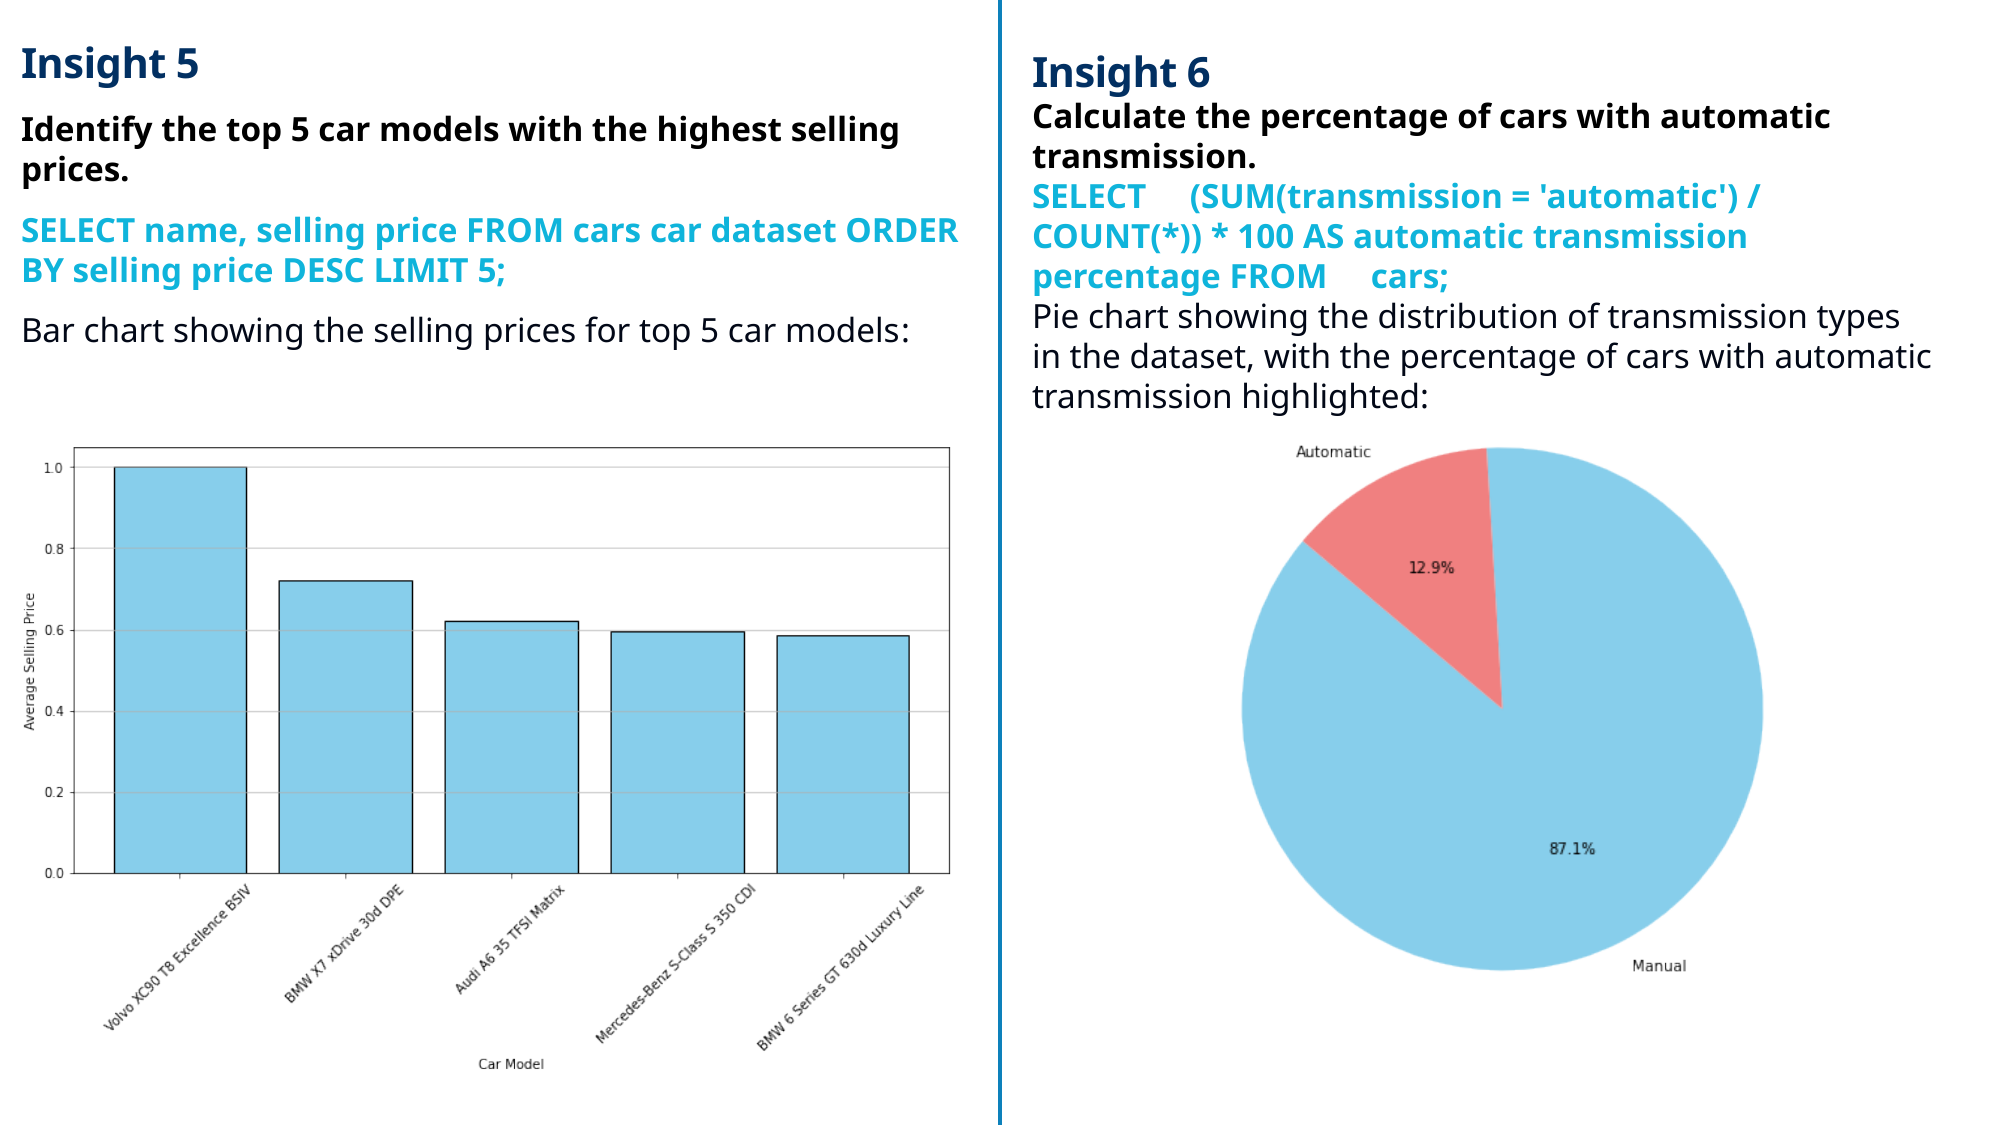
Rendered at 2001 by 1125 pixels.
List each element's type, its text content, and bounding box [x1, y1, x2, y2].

text_box Insight 6 Calculate the percentage of cars with automatic transmission. SELECT (SUM(transmission = 'automatic') / COUNT(*)) * 100 AS automatic transmission percentage FROM cars; Pie chart showing the distribution of transmission types in the dataset, with the percentage of cars with automatic transmission highlighted: [1017, 38, 1952, 468]
text_box [1024, 18, 1979, 832]
picture [20, 447, 962, 1074]
list Insight 5 Identify the top 5 car models with the highest selling prices. SELECT name, selling price FROM cars car dataset ORDER BY selling price DESC LIMIT 5; Bar chart showing the selling prices for top 5 car models: [21, 29, 975, 1096]
picture [1166, 383, 1839, 1047]
